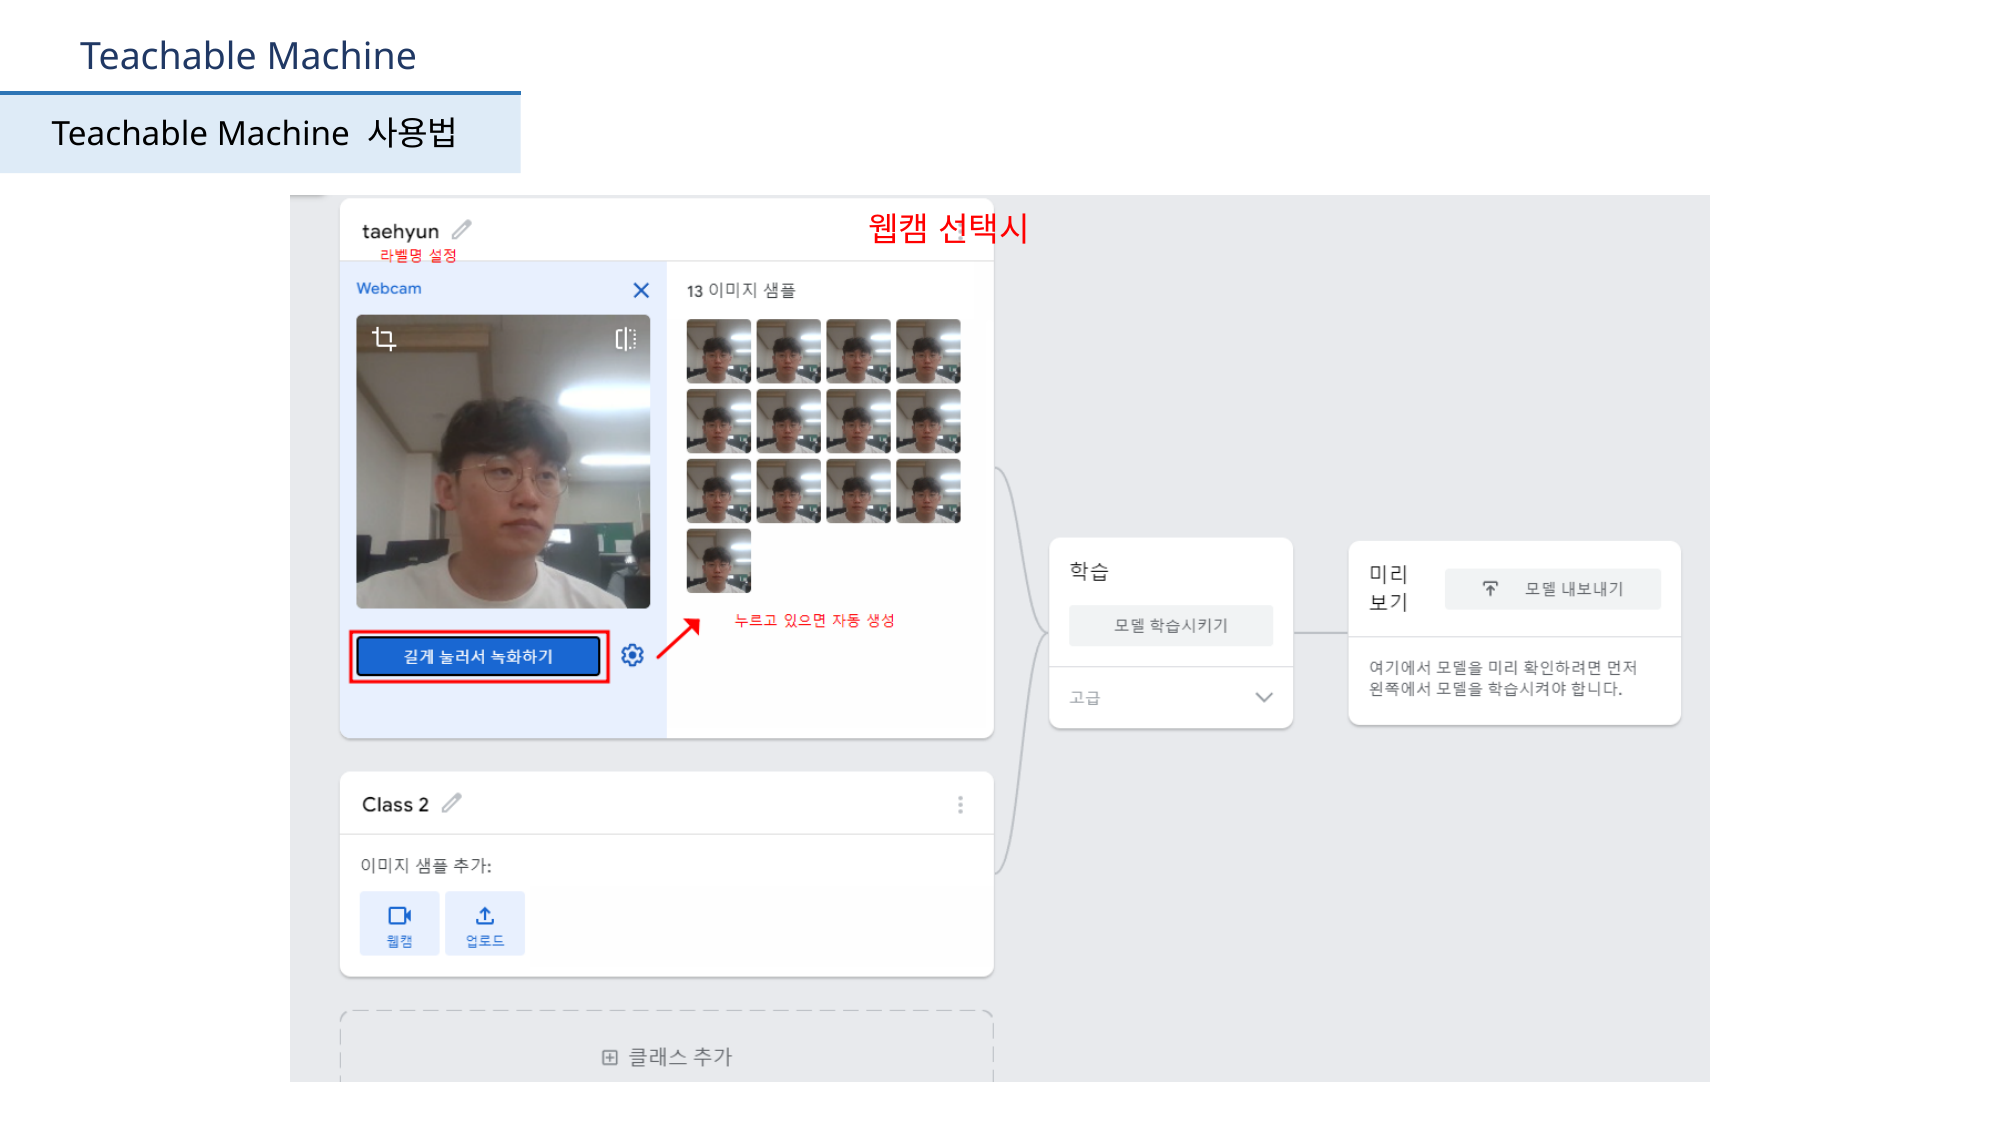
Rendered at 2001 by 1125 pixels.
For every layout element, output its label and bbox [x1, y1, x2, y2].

text_box [0, 20, 771, 174]
picture [290, 195, 1710, 1082]
